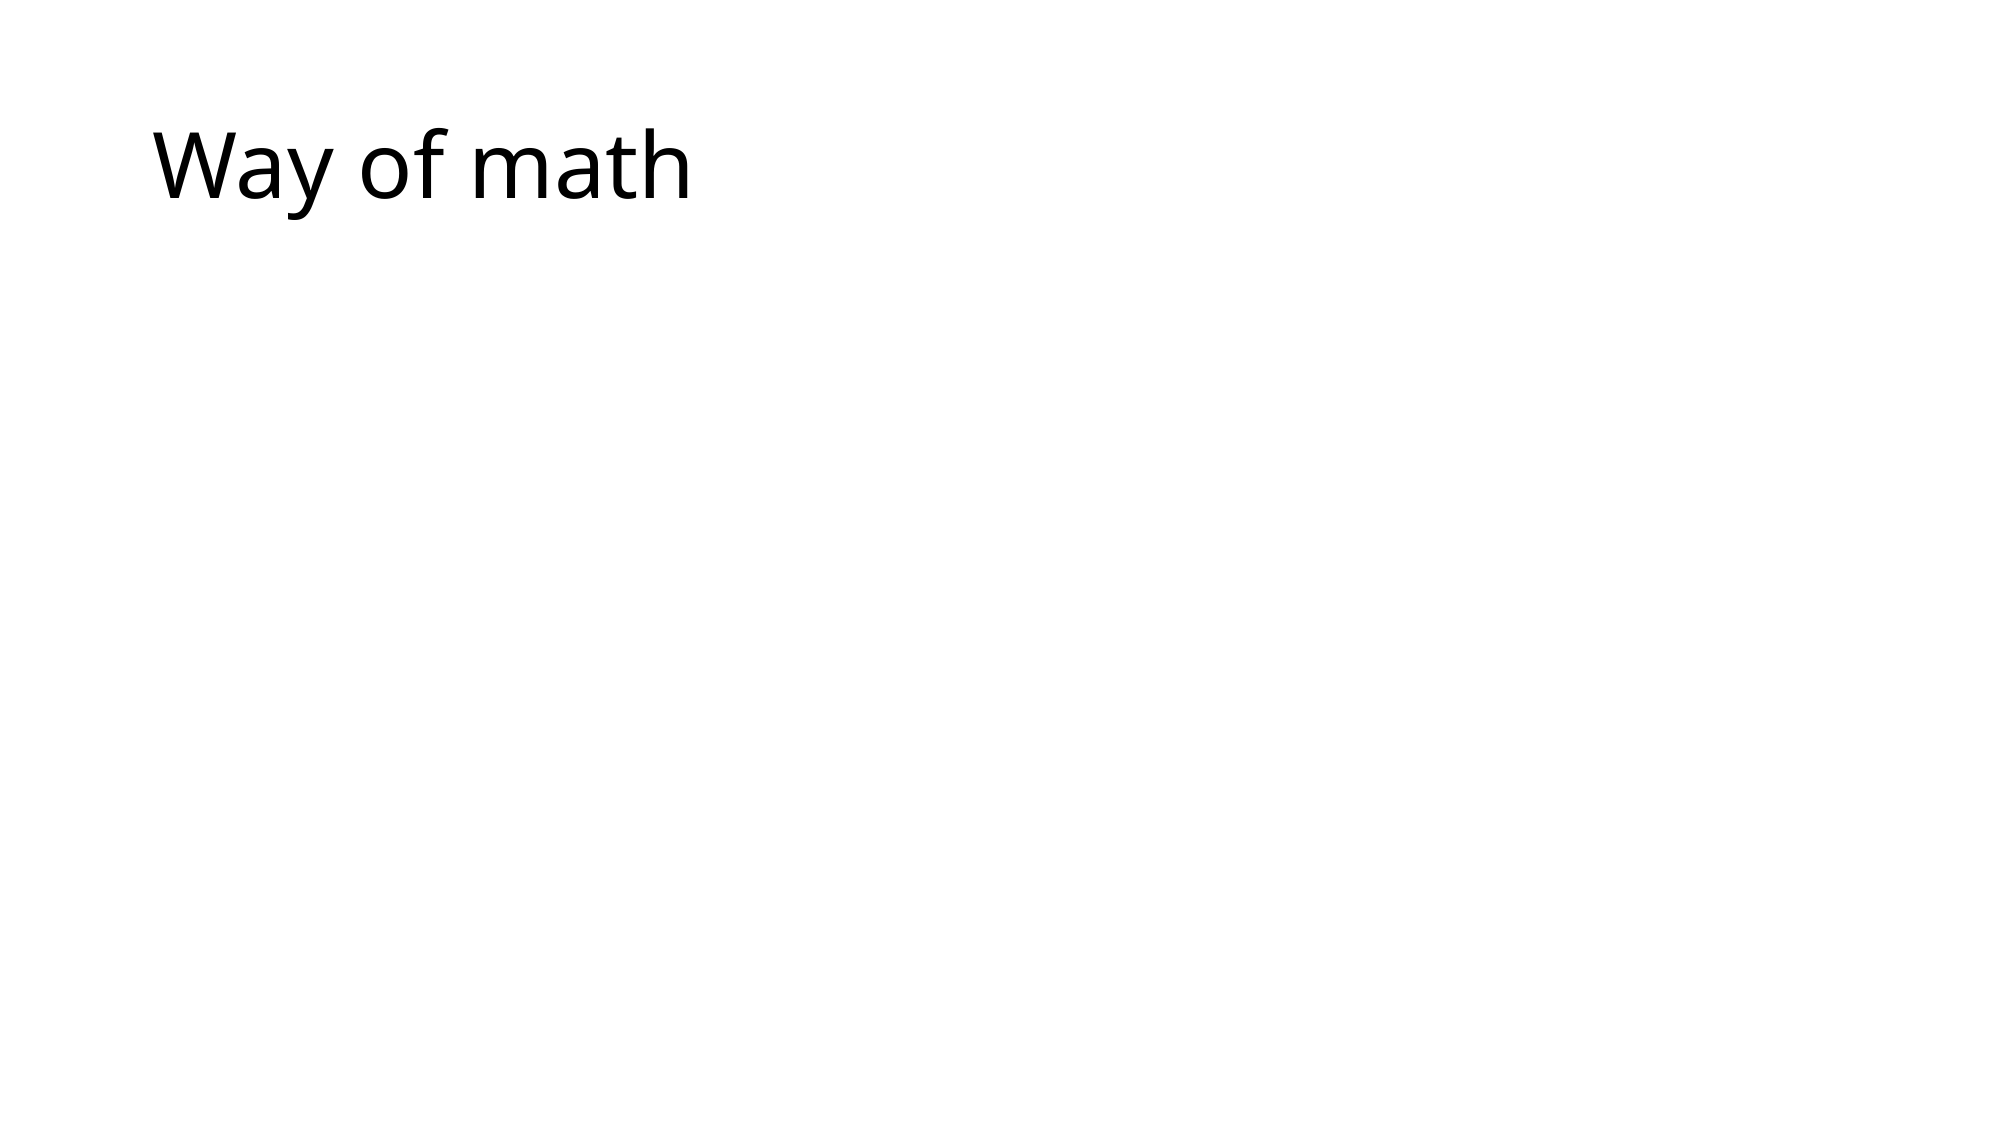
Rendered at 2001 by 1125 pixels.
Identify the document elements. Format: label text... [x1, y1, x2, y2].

title Way of math [137, 59, 1863, 278]
